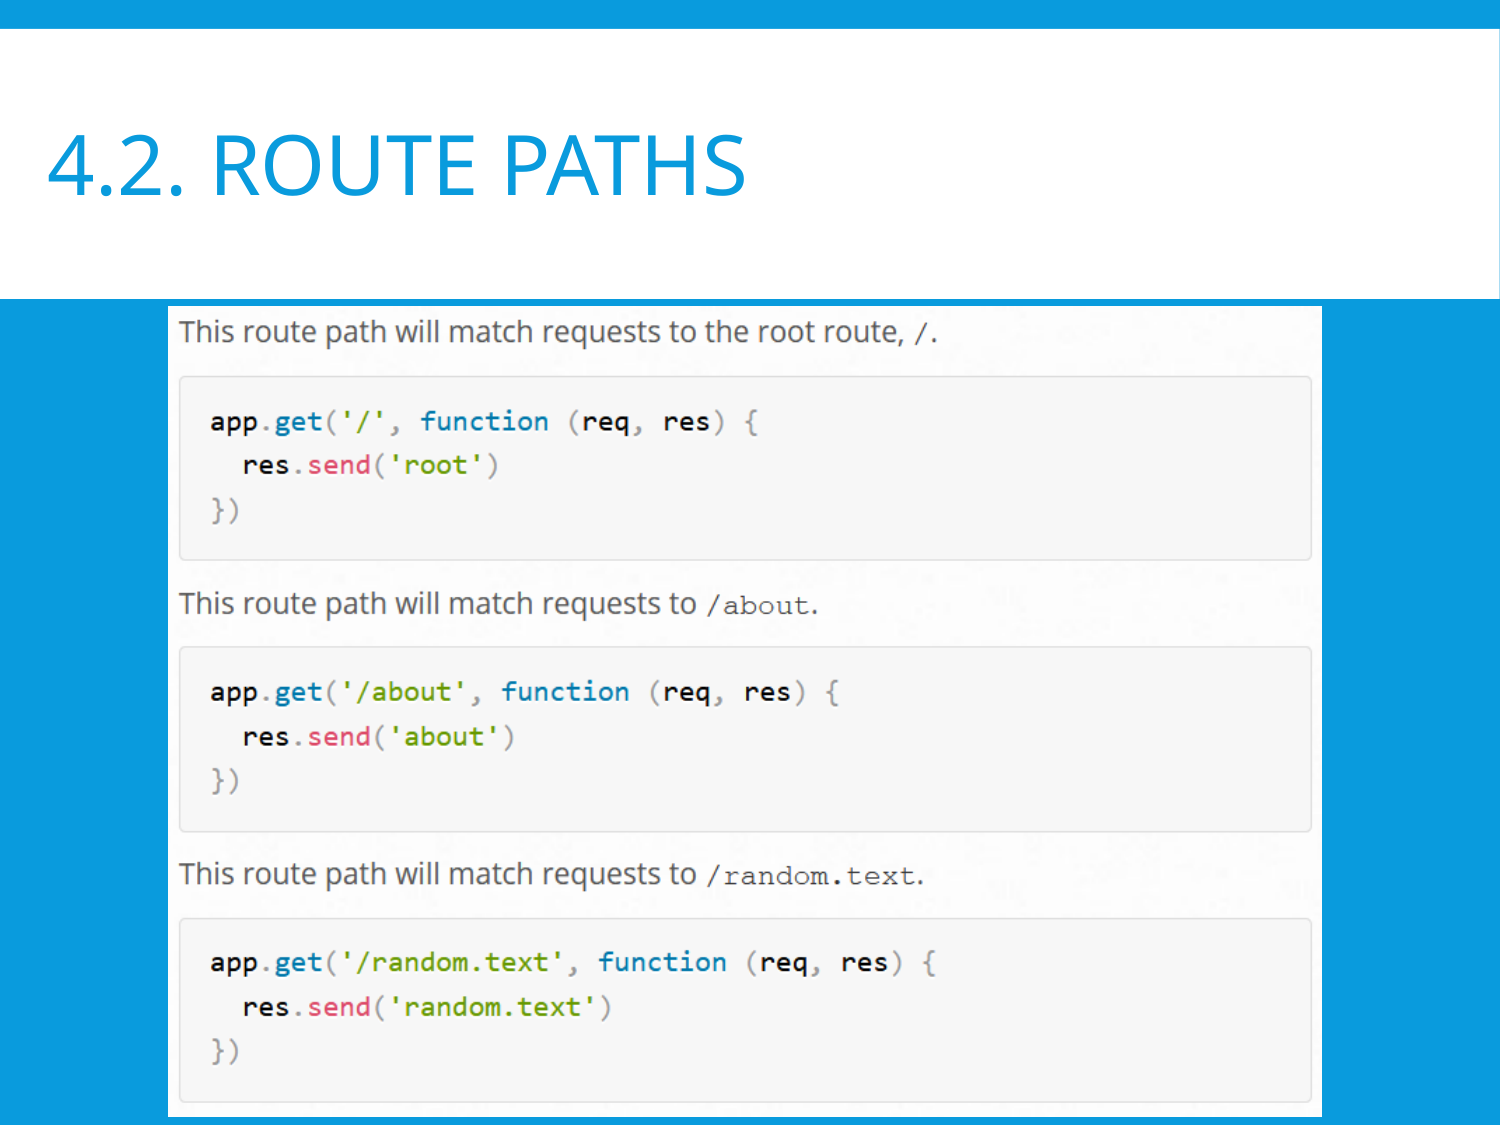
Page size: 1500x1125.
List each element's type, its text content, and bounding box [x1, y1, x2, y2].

picture [169, 307, 1321, 1116]
title 4.2. Route paths [32, 46, 1458, 295]
